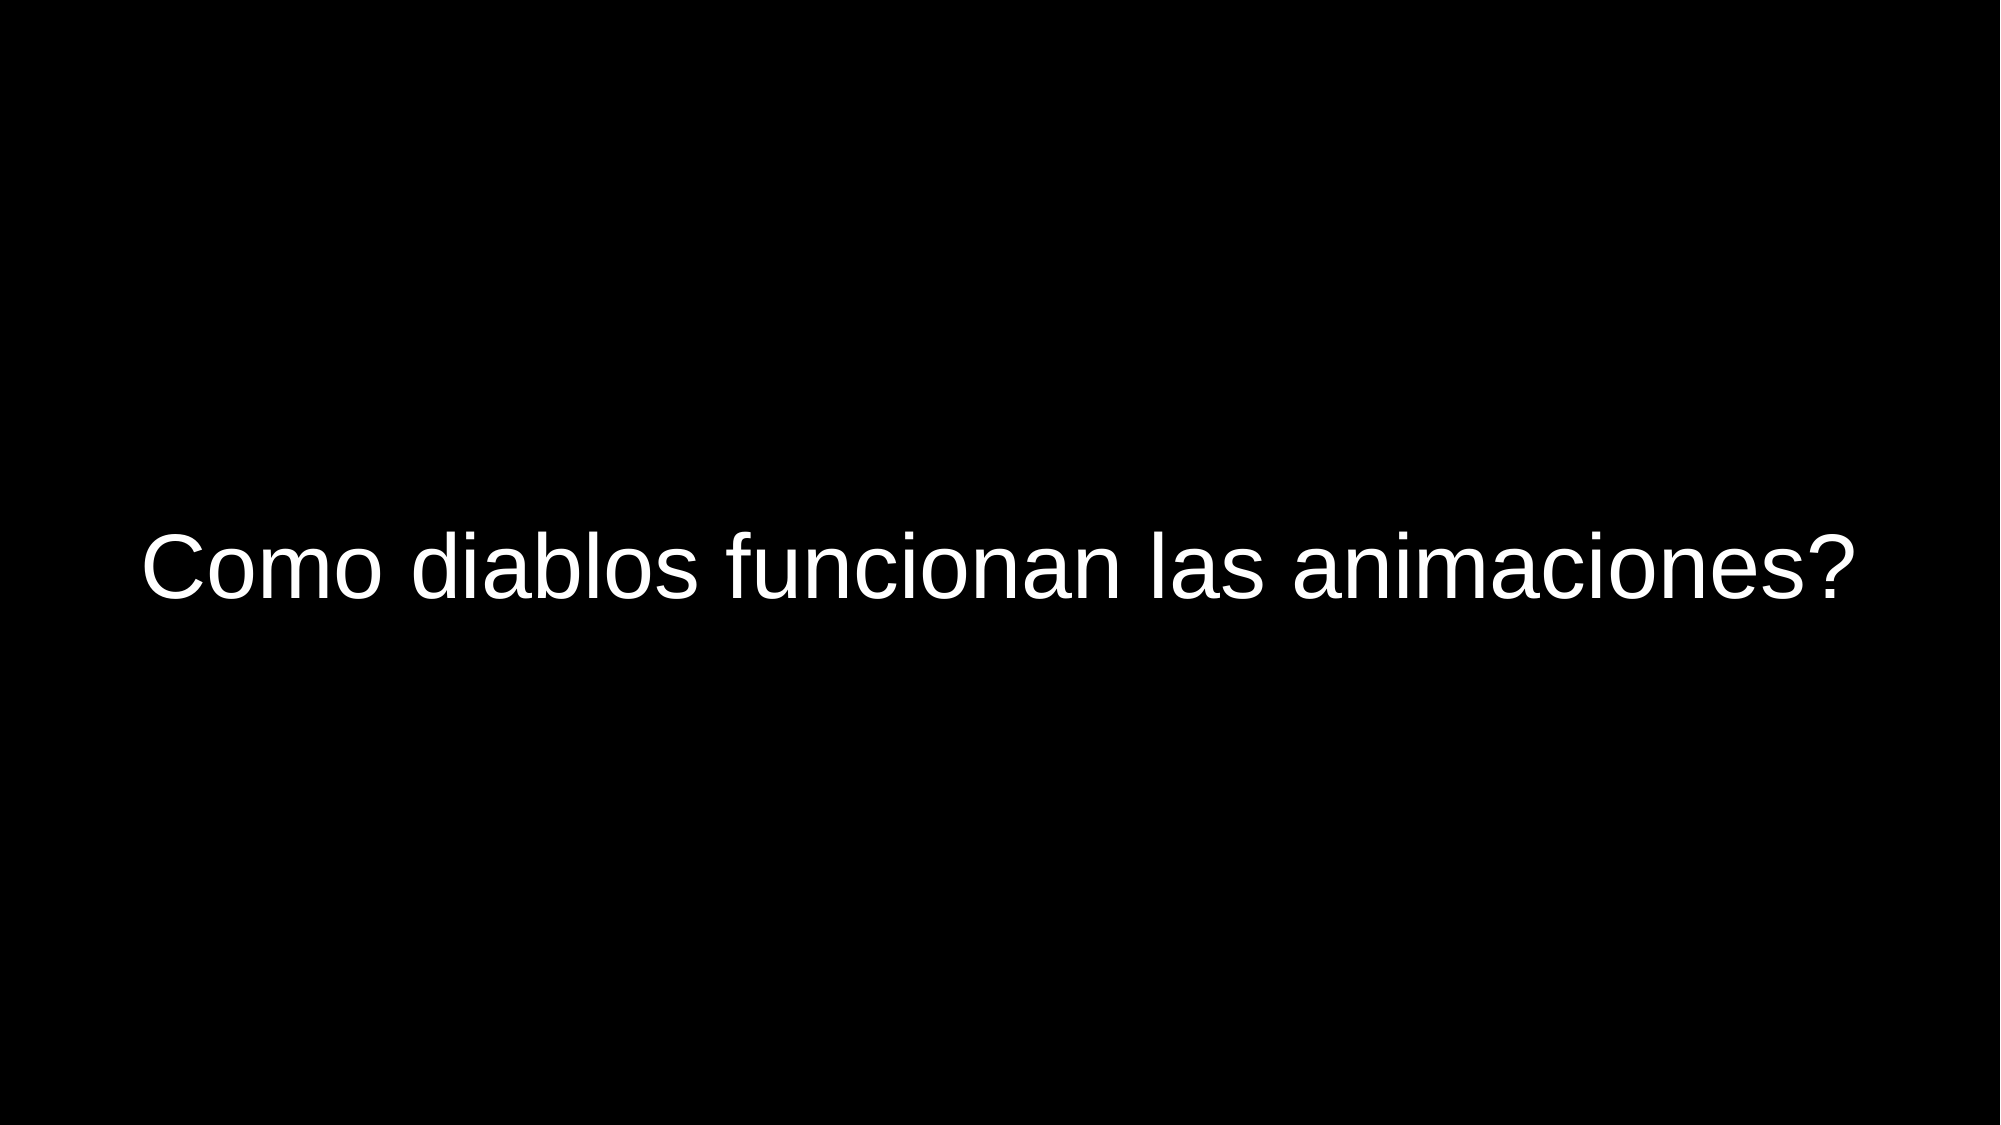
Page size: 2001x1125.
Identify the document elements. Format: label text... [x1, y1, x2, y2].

text_box Como diablos funcionan las animaciones? [124, 499, 1876, 624]
